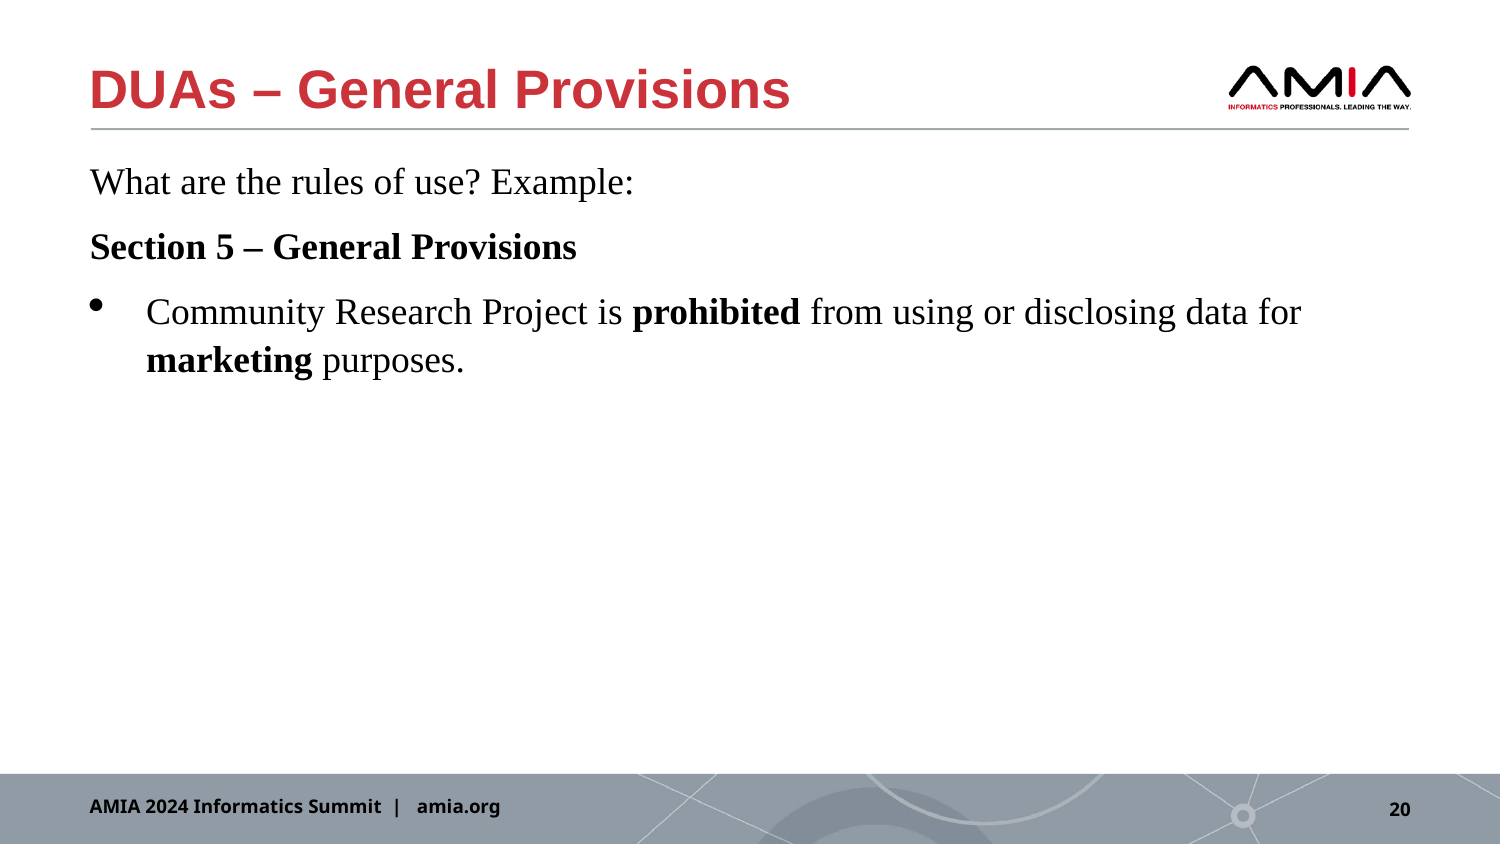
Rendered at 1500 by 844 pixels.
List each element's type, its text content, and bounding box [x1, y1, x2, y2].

slide_number 20 [1098, 798, 1412, 822]
picture [0, 0, 1500, 844]
list What are the rules of use? Example: Section 5 – General Provisions Community Research Project is prohibited from using or disclosing data for marketing purposes. [89, 154, 1412, 740]
footer AMIA 2024 Informatics Summit | amia.org [89, 798, 915, 816]
title DUAs – General Provisions [89, 66, 1203, 119]
